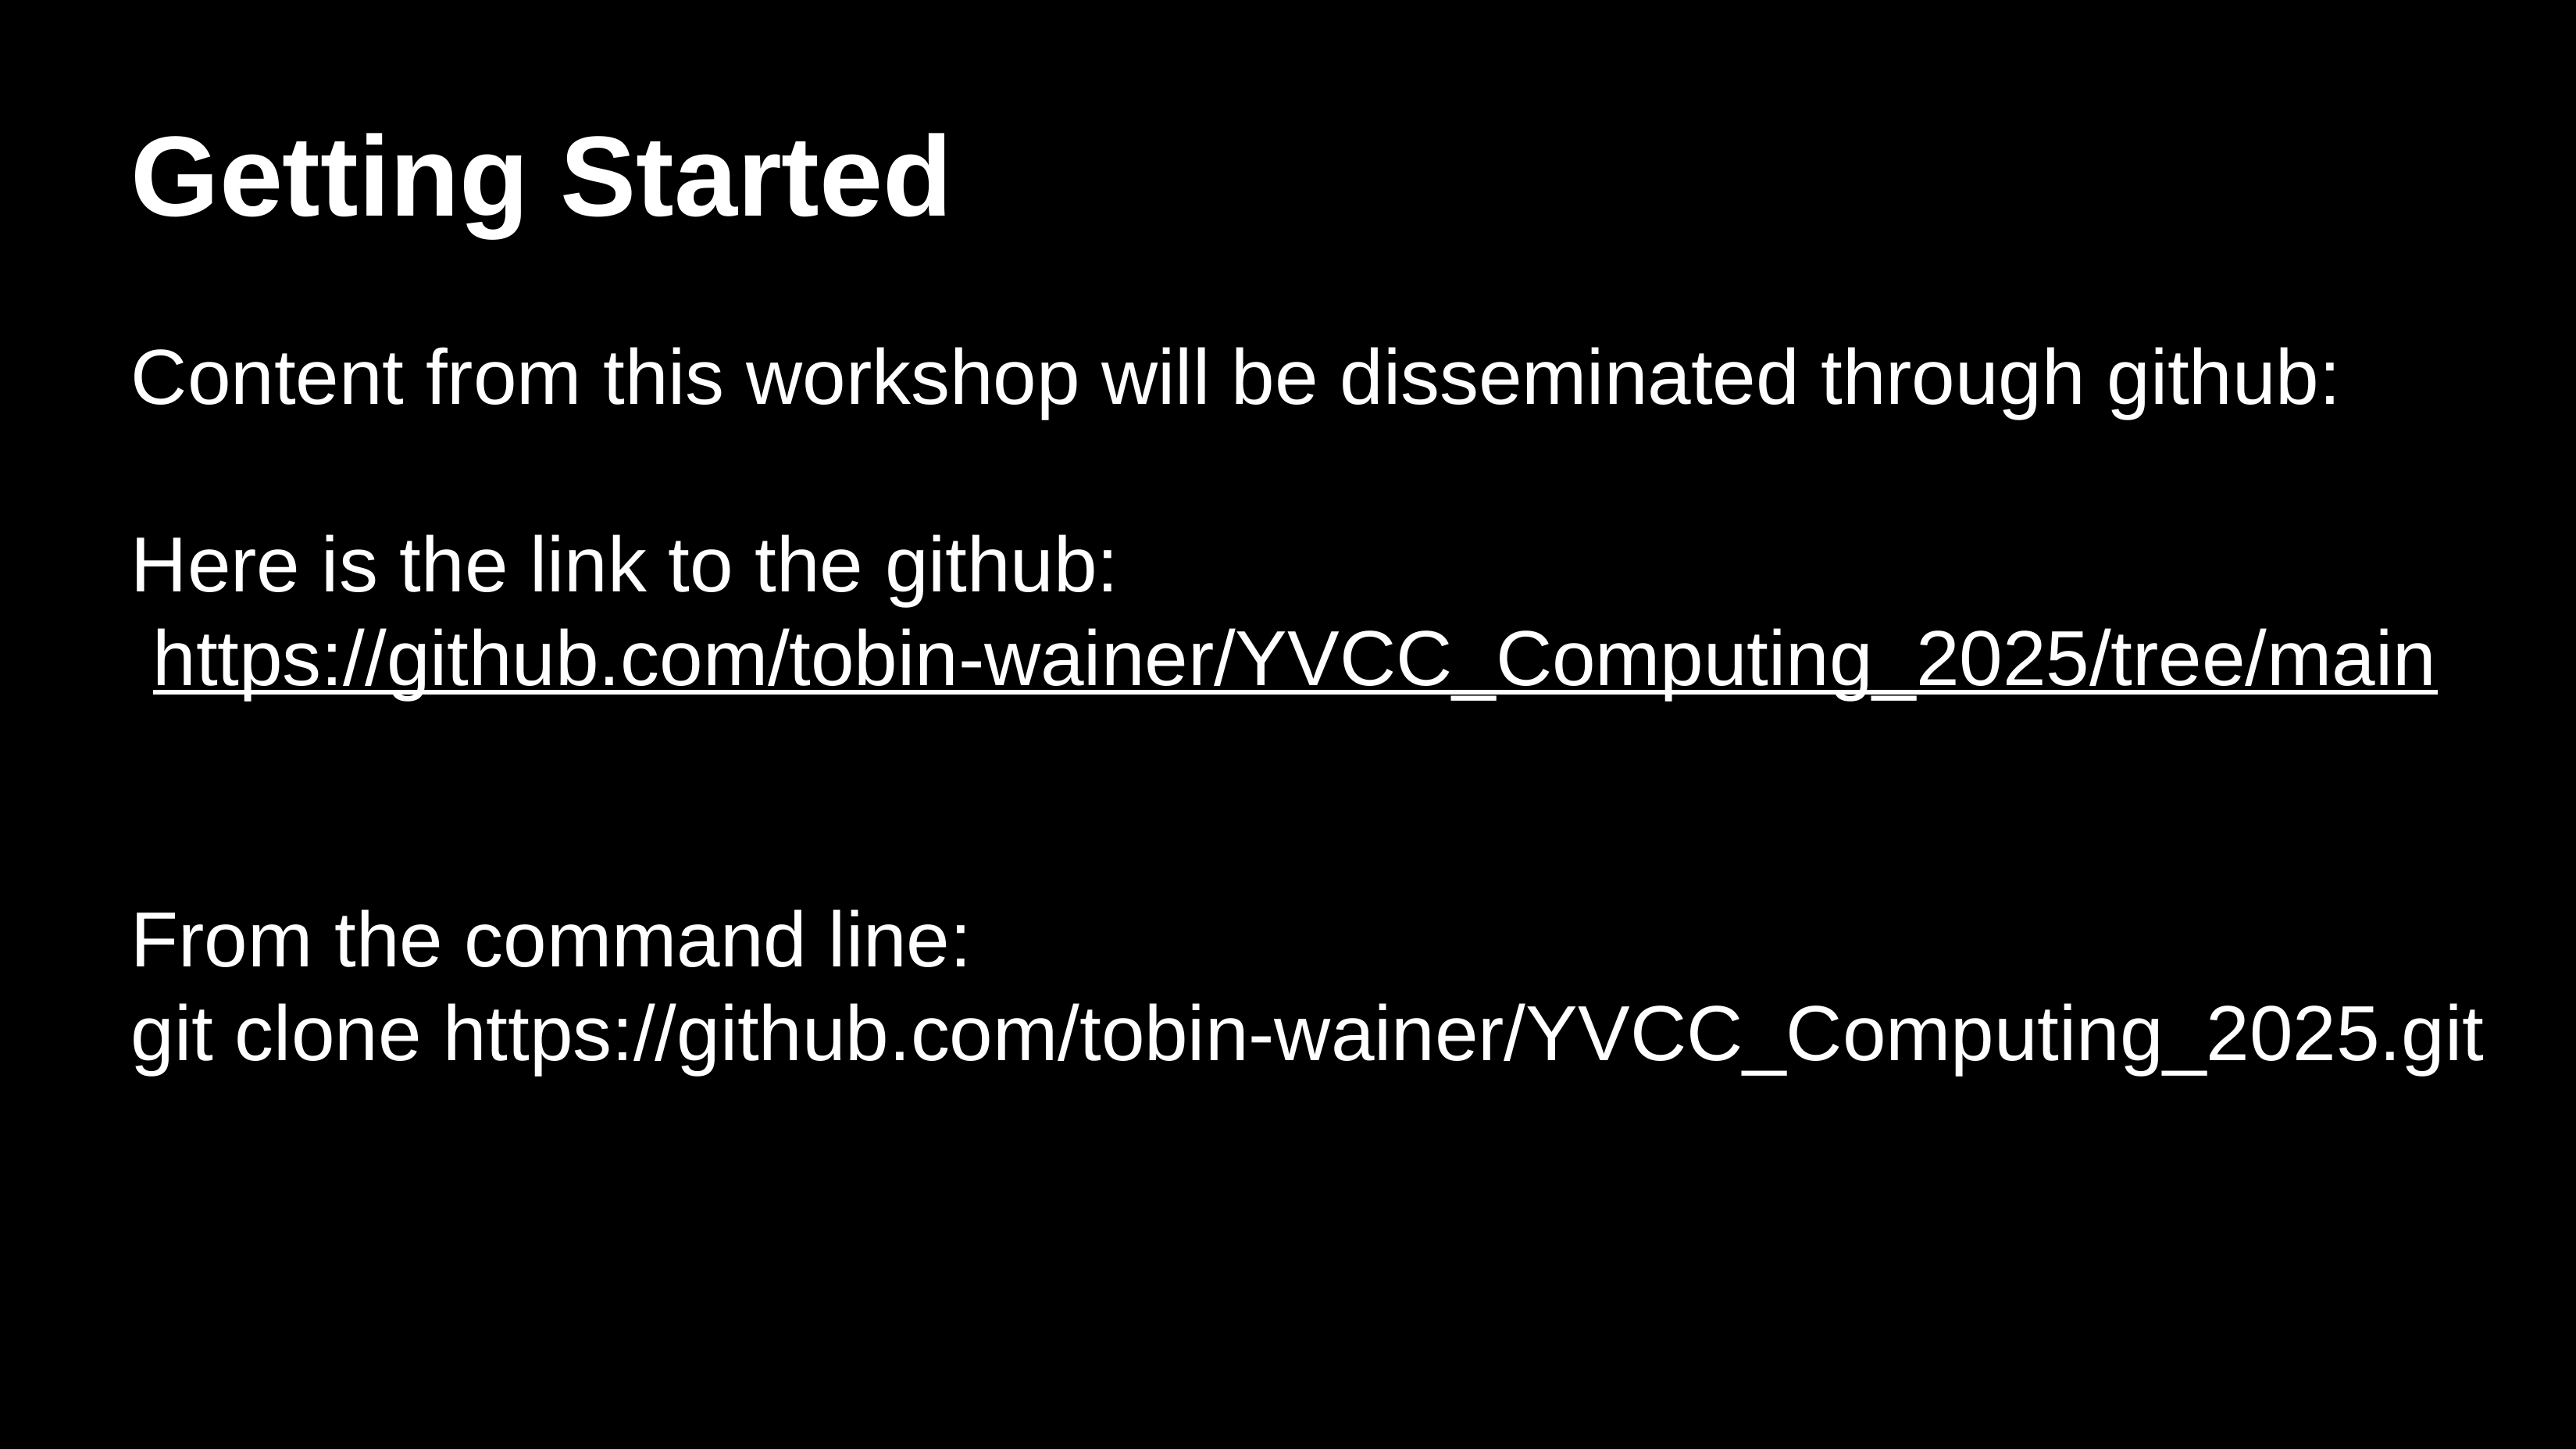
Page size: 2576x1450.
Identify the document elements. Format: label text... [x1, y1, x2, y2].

title Getting Started [130, 102, 2215, 241]
list Content from this workshop will be disseminated through github: Here is the link to the github: https://github.com/tobin-wainer/YVCC_Computing_2025/tree/main From the command line: git clone https://github.com/tobin-wainer/YVCC_Computing_2025.git [130, 326, 2509, 1273]
